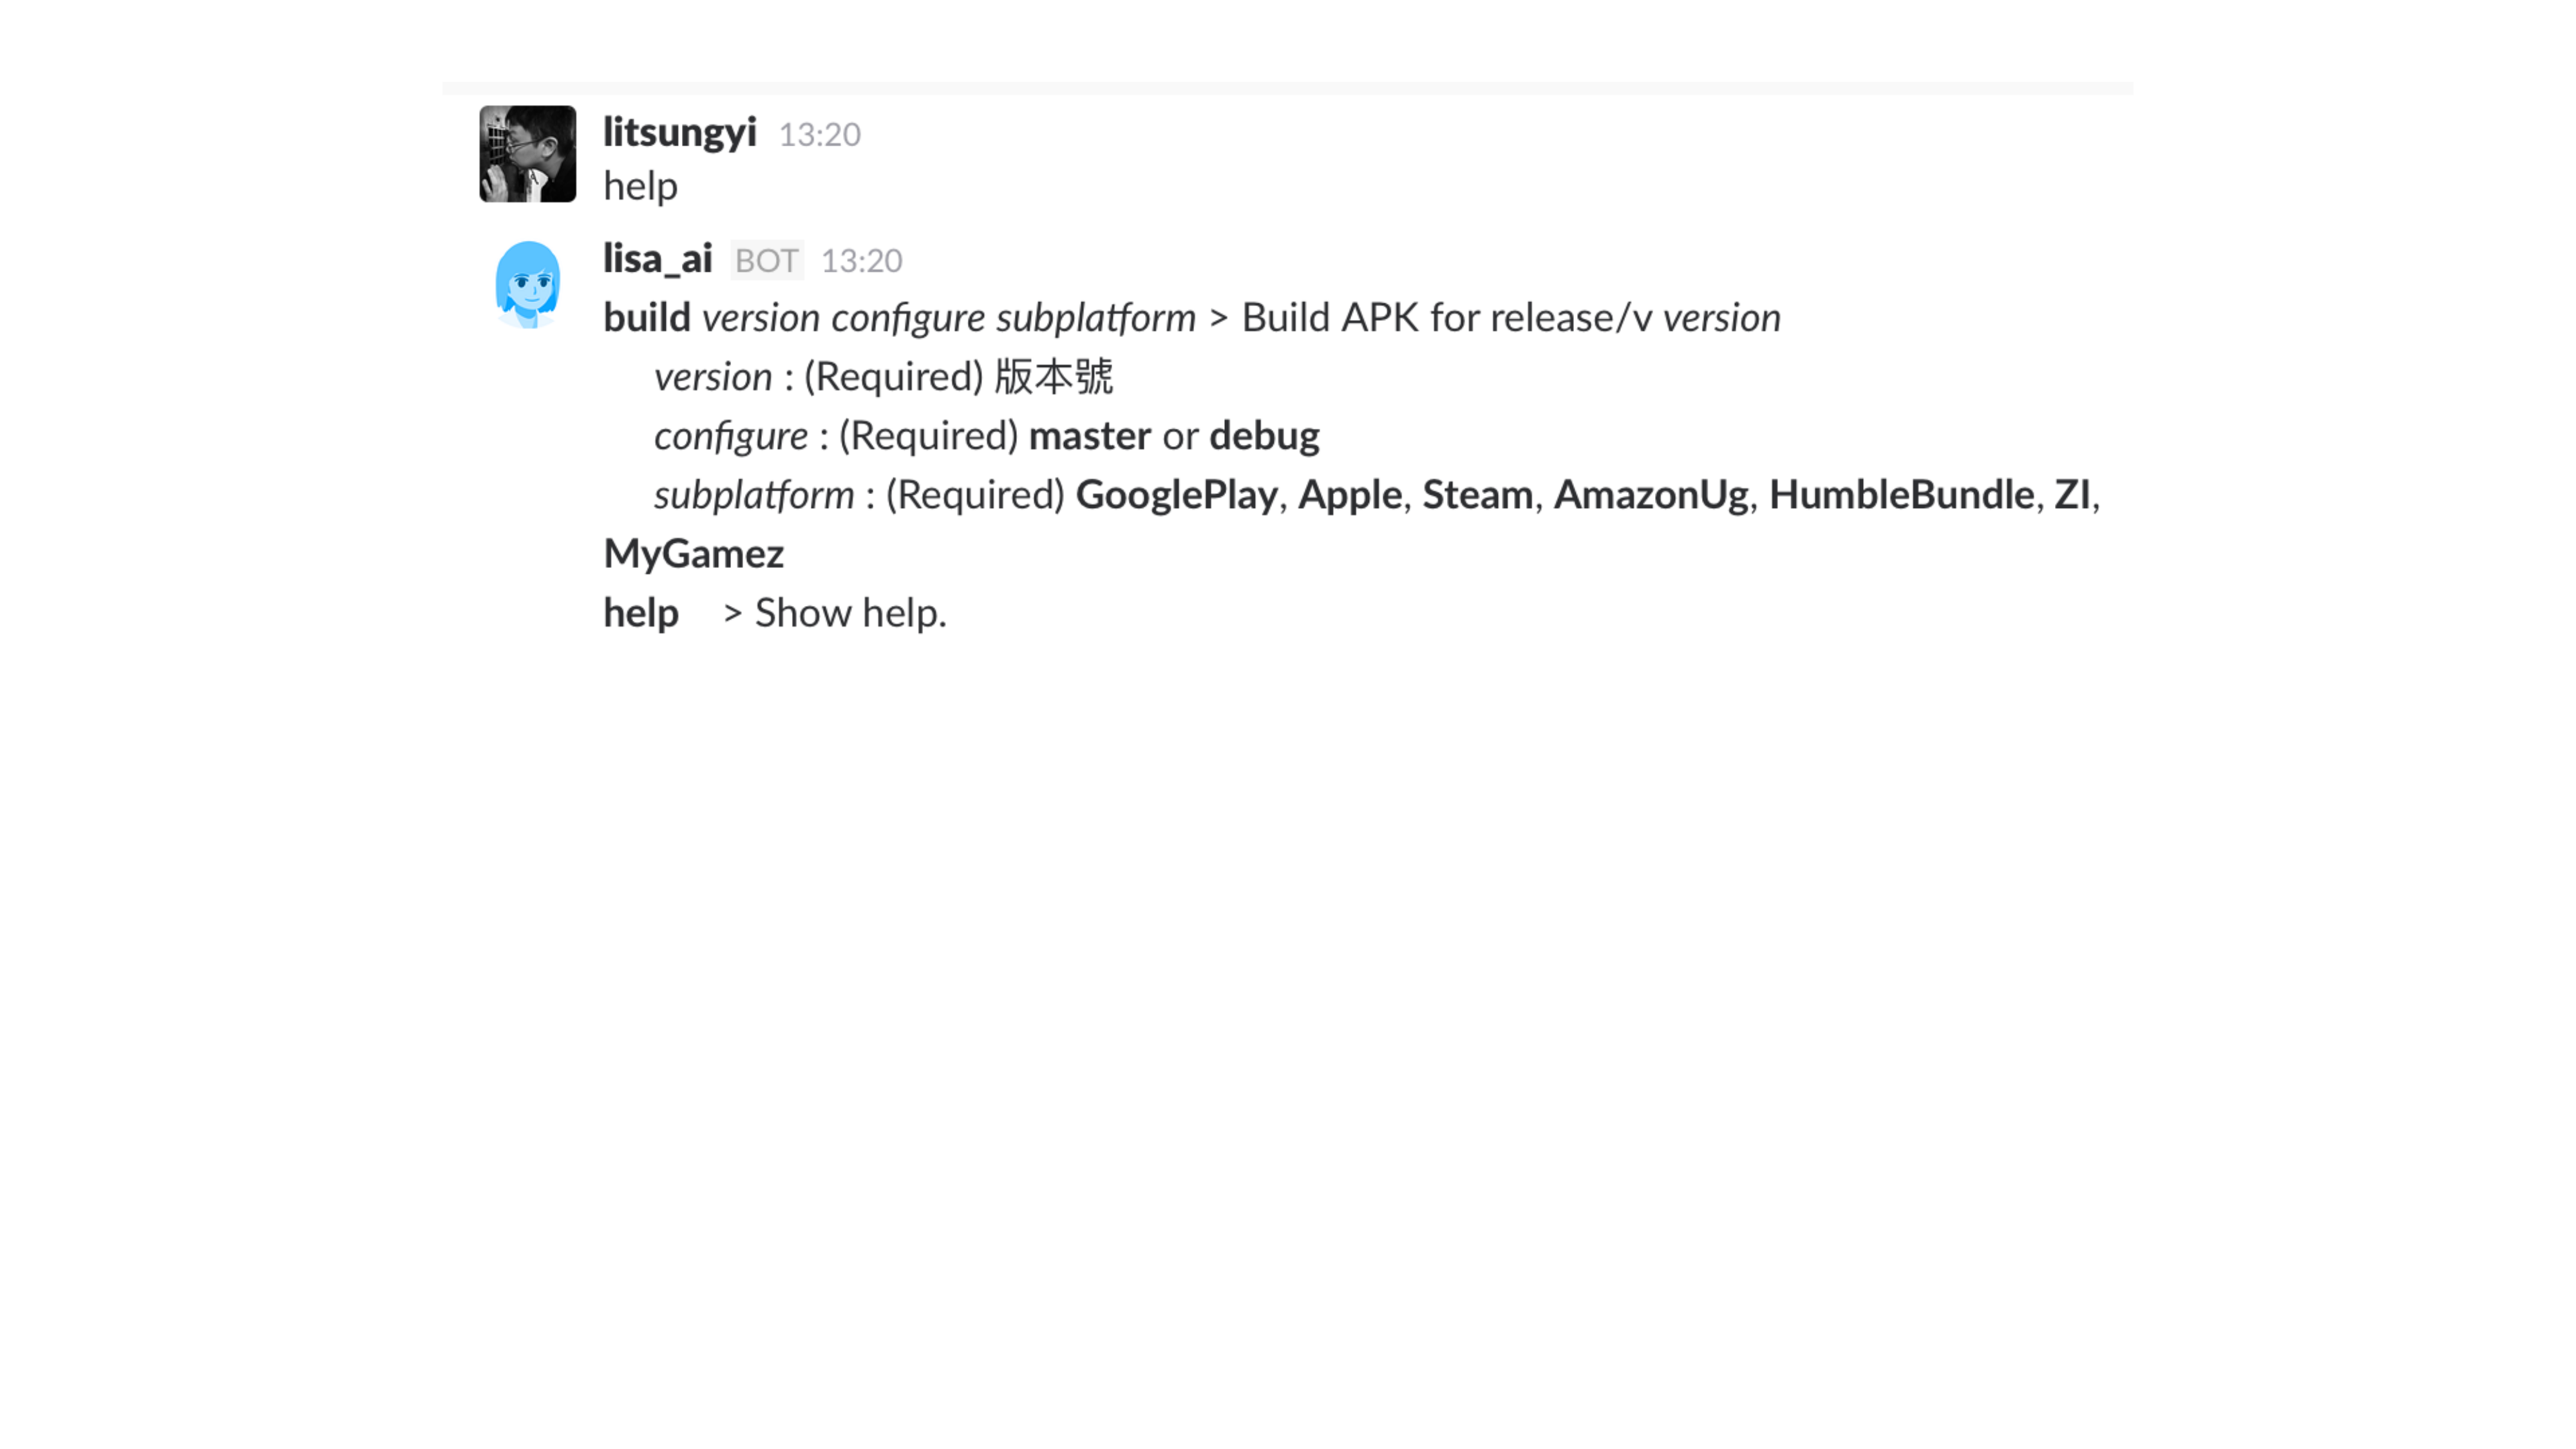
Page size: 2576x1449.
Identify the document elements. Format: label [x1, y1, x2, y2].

picture [442, 82, 2134, 652]
